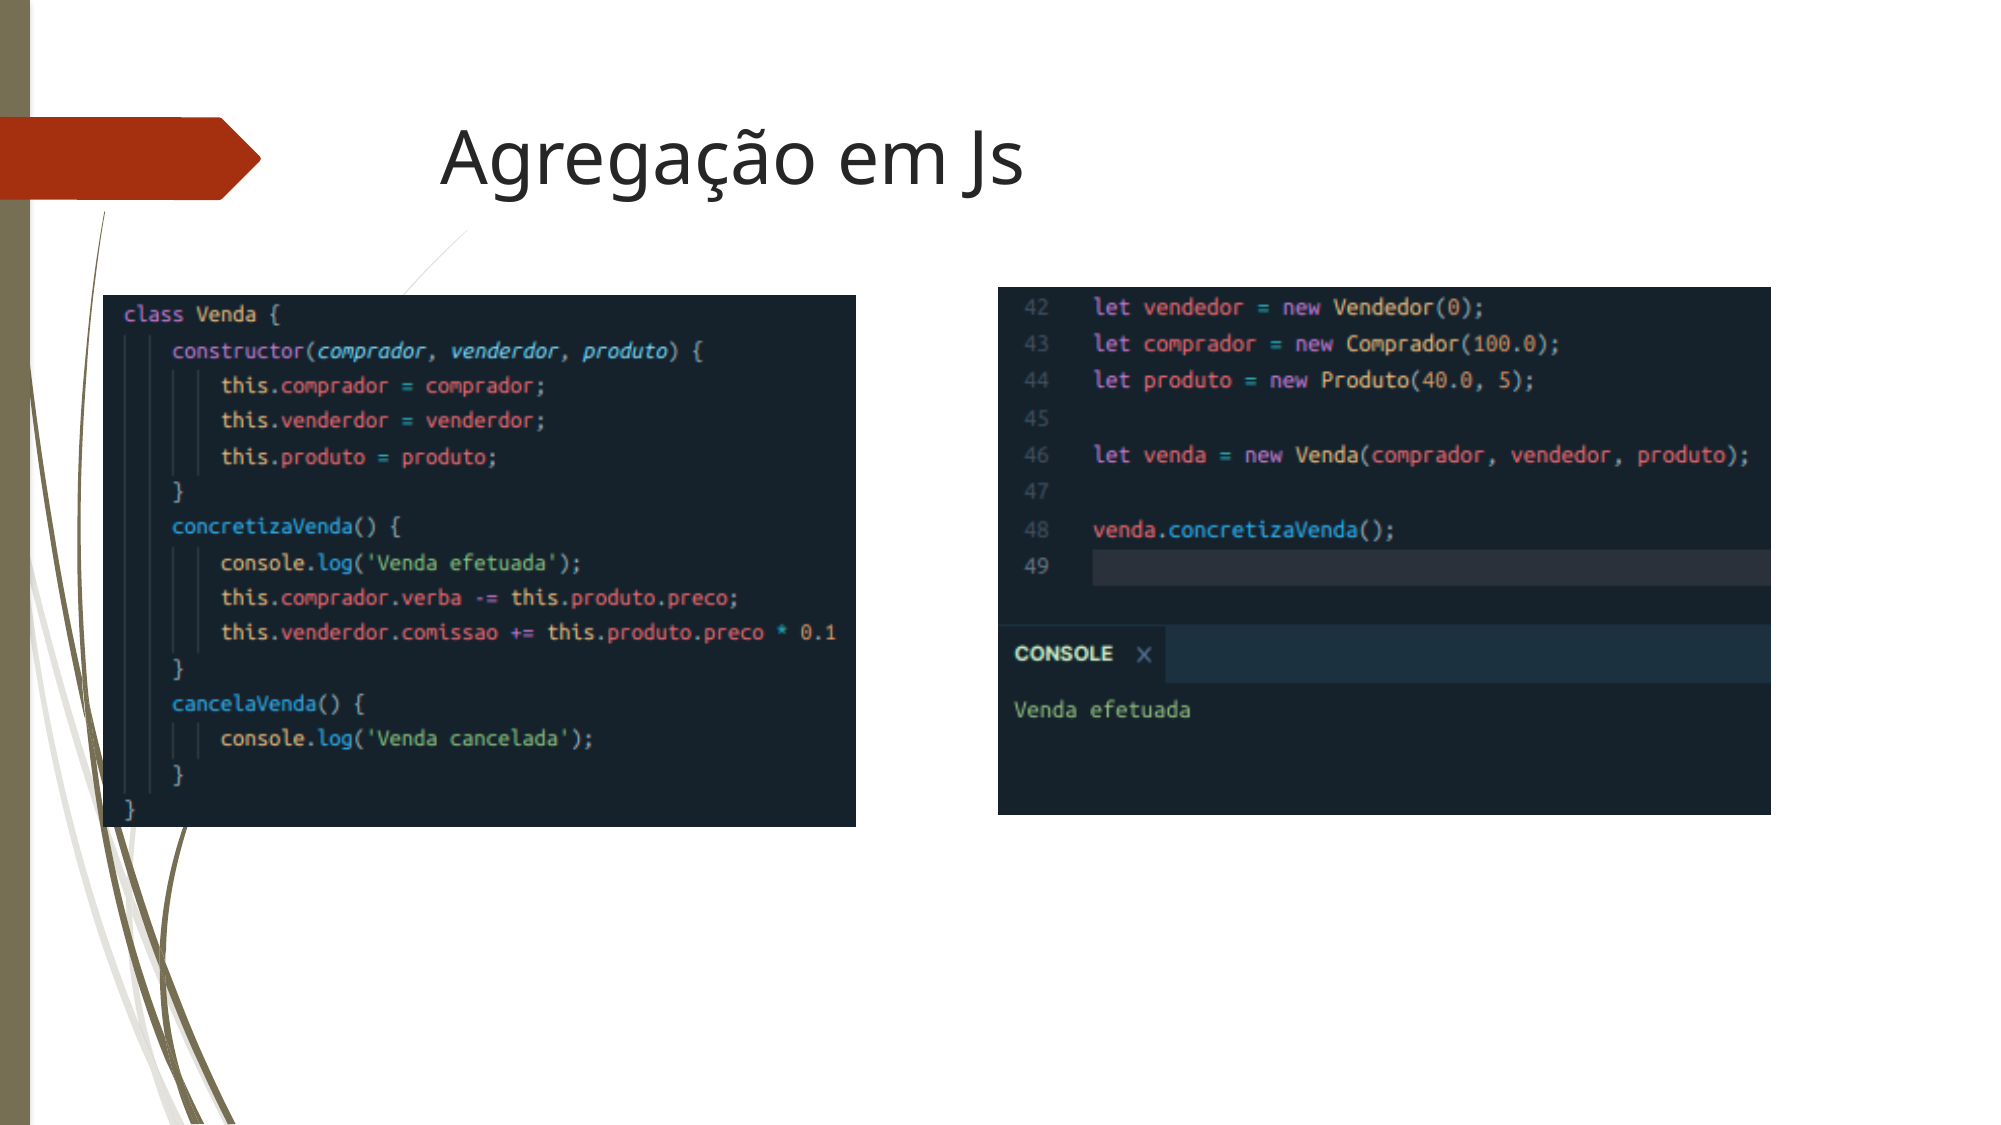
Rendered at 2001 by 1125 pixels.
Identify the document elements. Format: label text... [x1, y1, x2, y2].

text_box Agregação em Js [425, 102, 1888, 313]
picture [103, 294, 856, 827]
picture [998, 287, 1771, 816]
